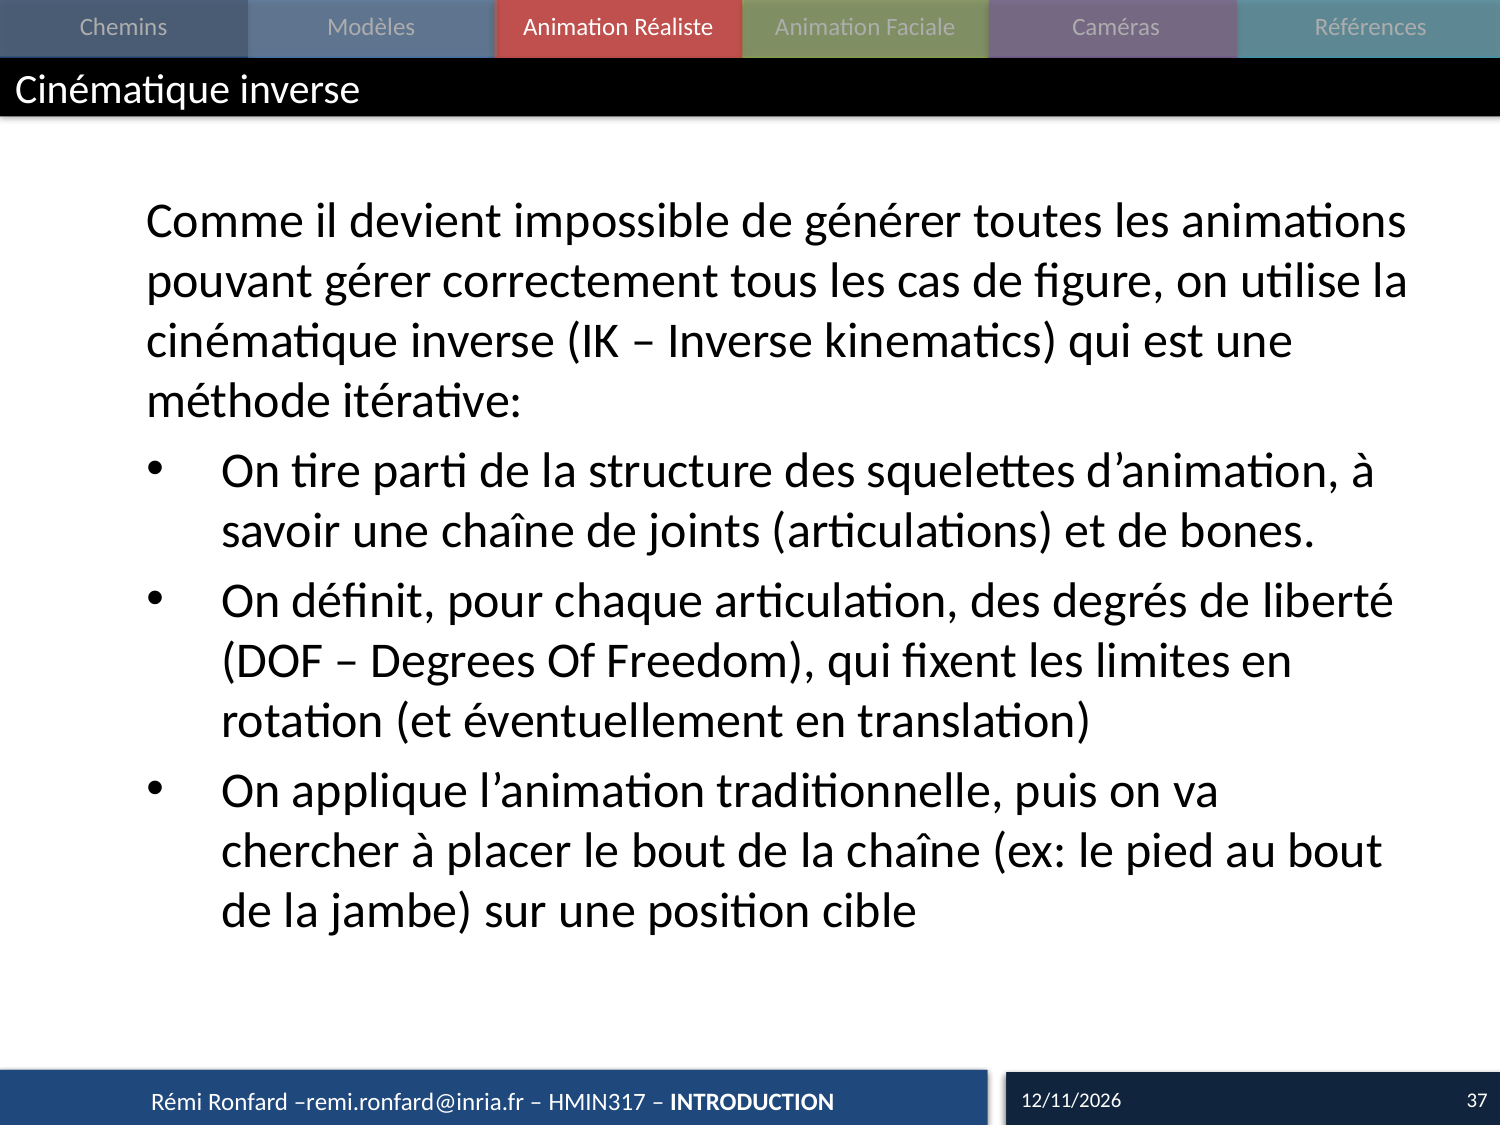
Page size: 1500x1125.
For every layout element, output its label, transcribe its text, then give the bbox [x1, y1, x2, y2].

footer Rémi Ronfard –remi.ronfard@inria.fr – HMIN317 – INTRODUCTION [0, 1072, 988, 1125]
list Comme il devient impossible de générer toutes les animations pouvant gérer correctement tous les cas de figure, on utilise la cinématique inverse (IK – Inverse kinematics) qui est une méthode itérative: On tire parti de la structure des squelettes d’animation, à savoir une chaîne de joints (articulations) et de bones. On définit, pour chaque articulation, des degrés de liberté (DOF – Degrees Of Freedom), qui fixent les limites en rotation (et éventuellement en translation) On applique l’animation traditionnelle, puis on va chercher à placer le bout de la chaîne (ex: le pied au bout de la jambe) sur une position cible [75, 179, 1425, 1005]
title Cinématique inverse [0, 58, 1500, 117]
slide_number 37 [1153, 1071, 1500, 1125]
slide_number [1006, 1070, 1153, 1125]
